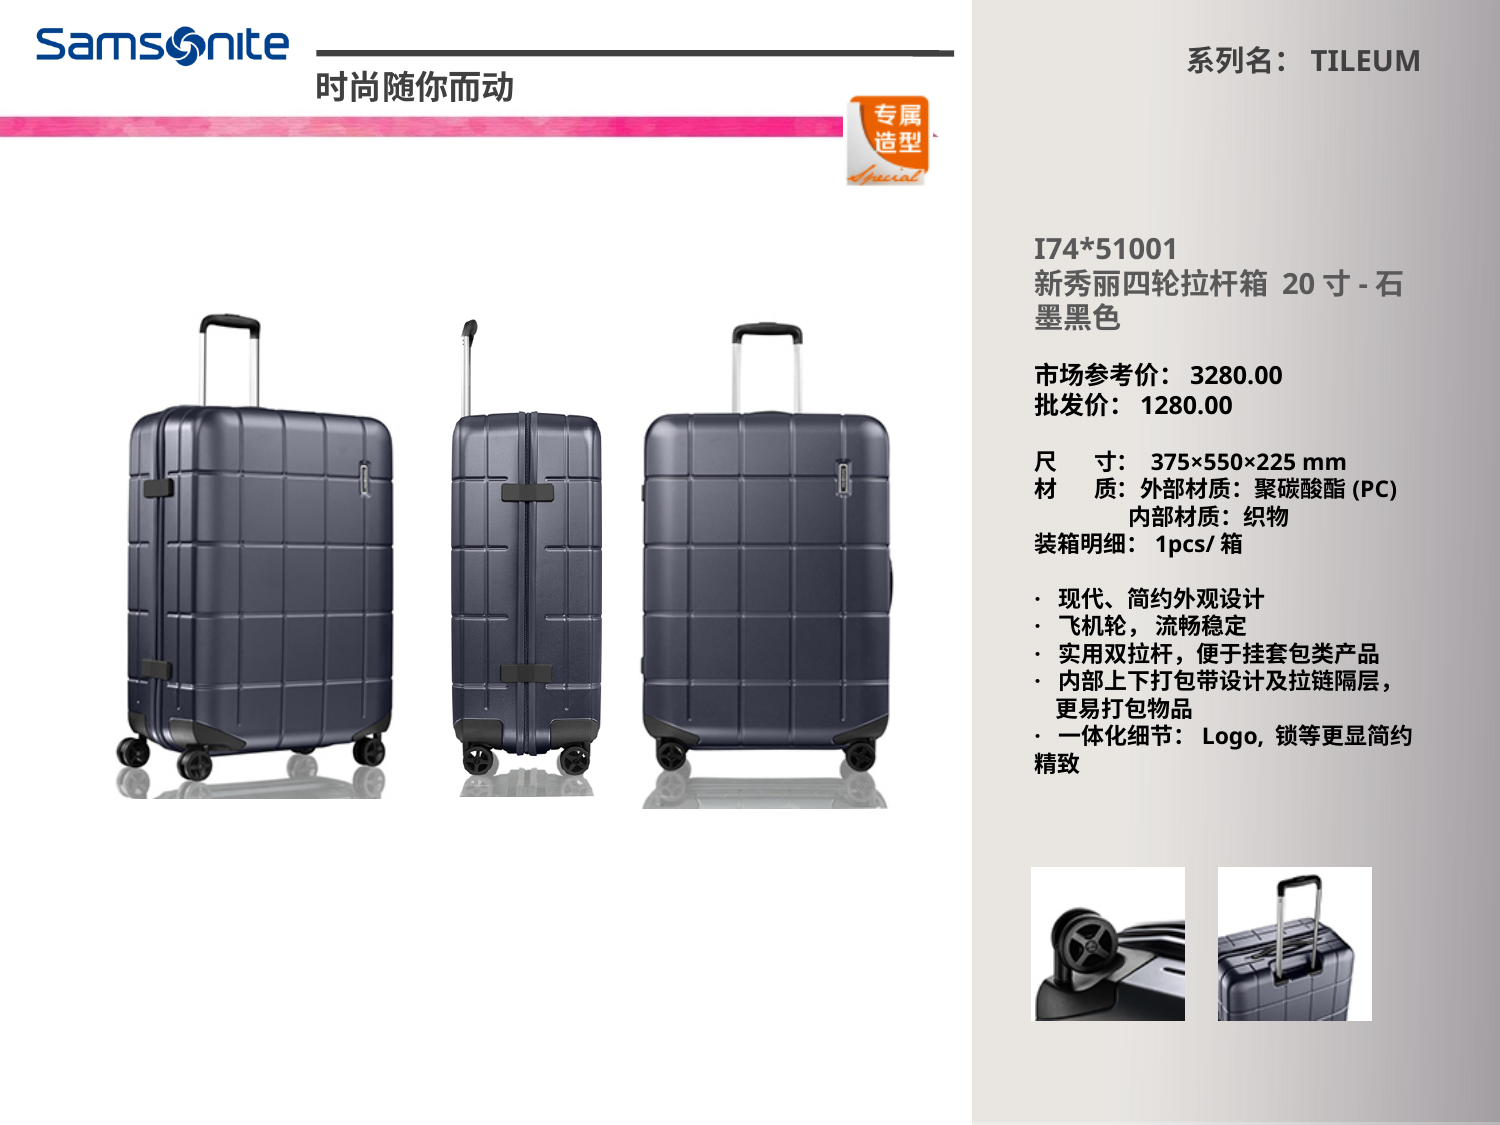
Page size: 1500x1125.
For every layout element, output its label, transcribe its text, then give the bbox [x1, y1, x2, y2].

picture [0, 0, 1500, 1125]
text_box 时尚随你而动 [301, 91, 630, 149]
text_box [23, 10, 955, 83]
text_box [105, 292, 908, 809]
